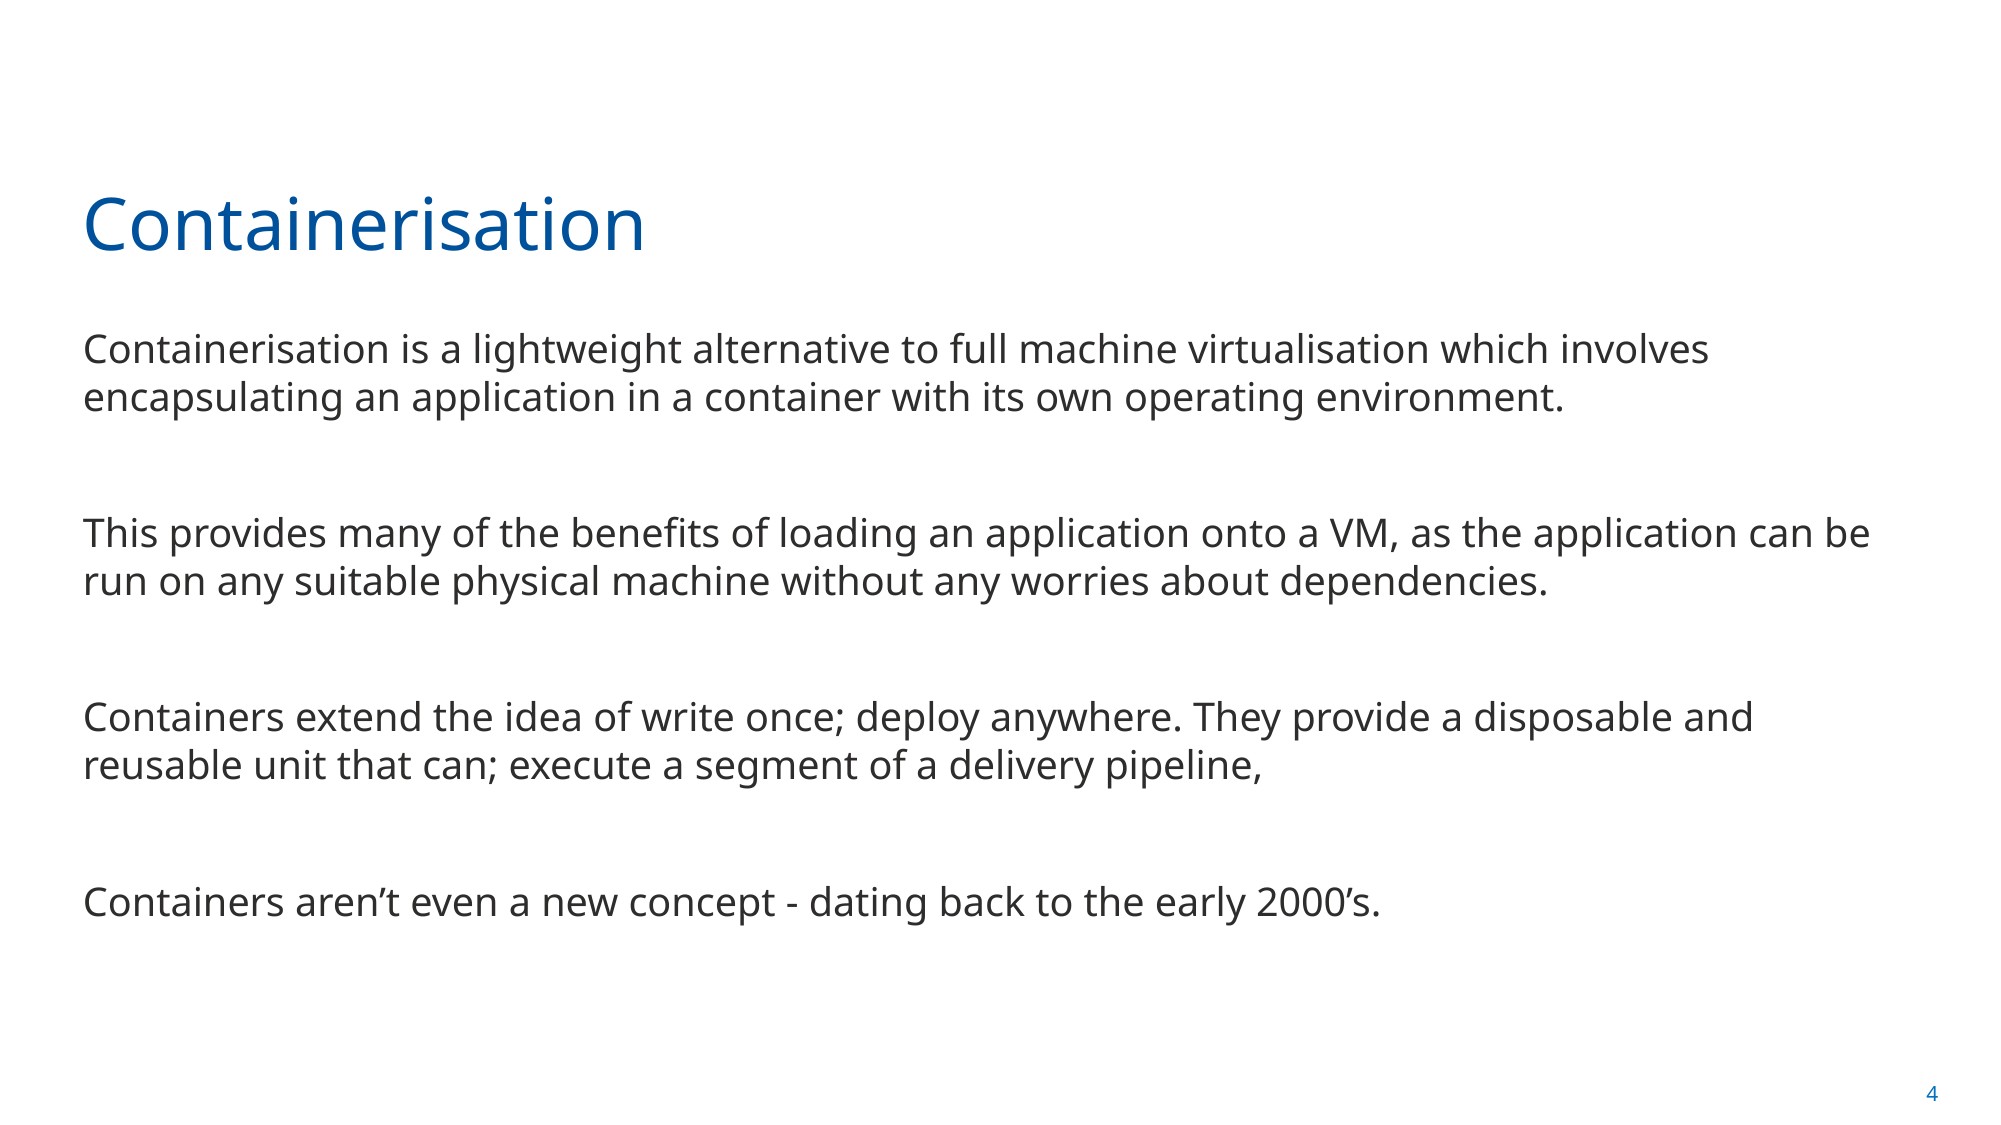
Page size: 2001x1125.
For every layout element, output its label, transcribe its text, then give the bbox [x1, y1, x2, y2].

title Containerisation [67, 170, 1565, 273]
list Containerisation is a lightweight alternative to full machine virtualisation which involves encapsulating an application in a container with its own operating environment. This provides many of the benefits of loading an application onto a VM, as the application can be run on any suitable physical machine without any worries about dependencies. Containers extend the idea of write once; deploy anywhere. They provide a disposable and reusable unit that can; execute a segment of a delivery pipeline, Containers aren’t even a new concept - dating back to the early 2000’s. [67, 316, 1939, 1063]
